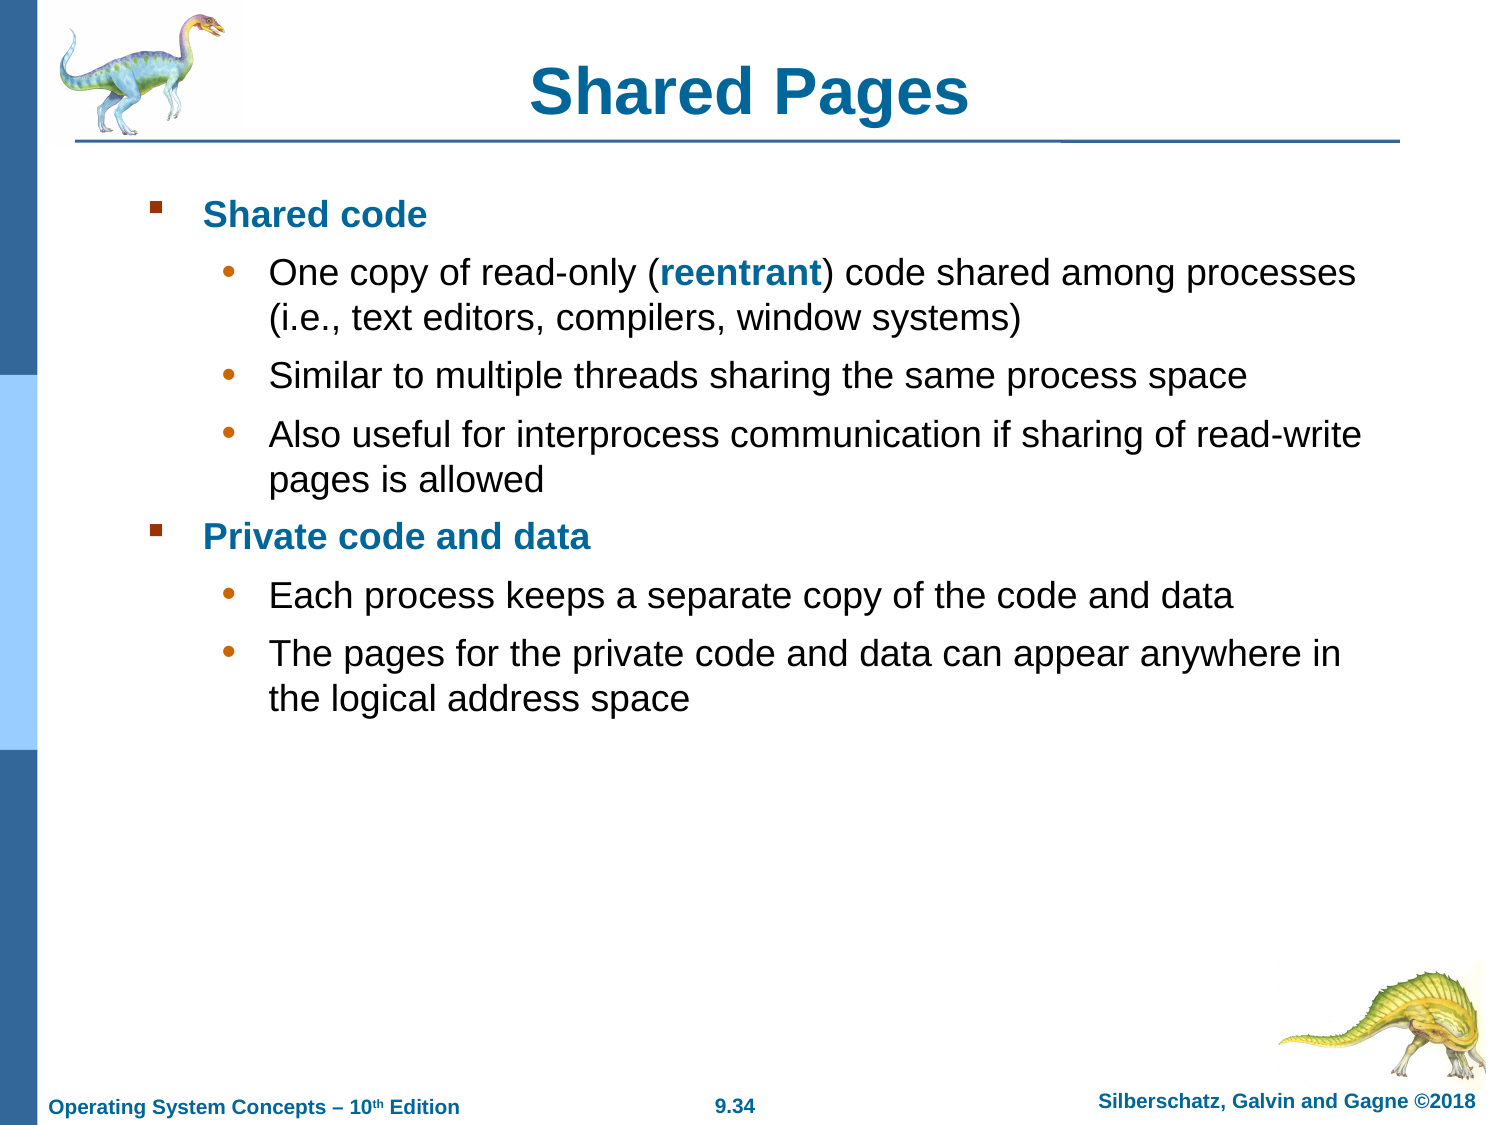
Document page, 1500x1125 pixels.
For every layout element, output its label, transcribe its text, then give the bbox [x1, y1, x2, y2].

picture [1275, 959, 1486, 1090]
list Shared code One copy of read-only (reentrant) code shared among processes (i.e., text editors, compilers, window systems) Similar to multiple threads sharing the same process space Also useful for interprocess communication if sharing of read-write pages is allowed Private code and data Each process keeps a separate copy of the code and data The pages for the private code and data can appear anywhere in the logical address space [131, 182, 1401, 919]
picture [46, 0, 243, 149]
title Shared Pages [75, 40, 1425, 136]
